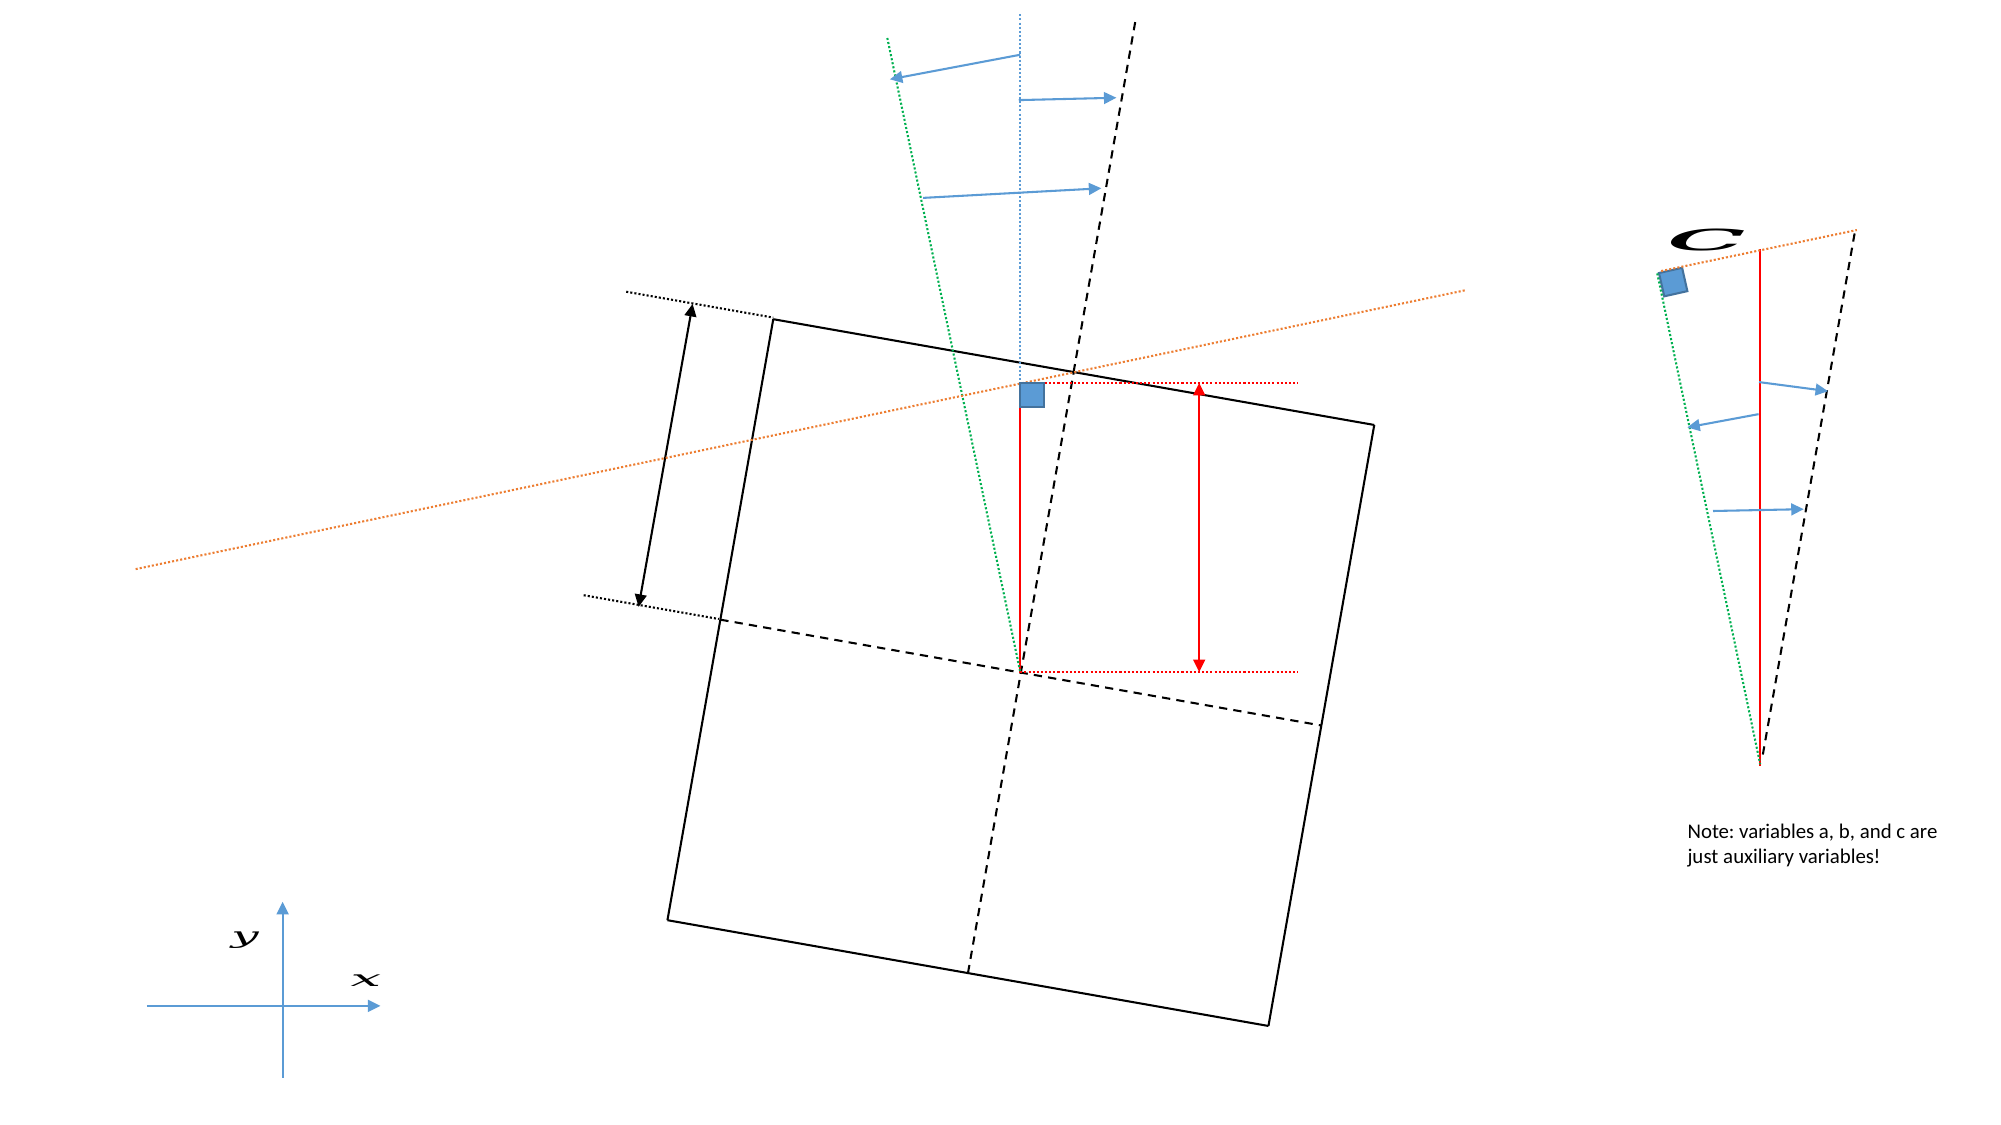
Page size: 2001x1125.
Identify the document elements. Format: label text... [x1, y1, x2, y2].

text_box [135, 290, 1465, 570]
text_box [1657, 273, 1761, 765]
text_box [1762, 272, 1856, 755]
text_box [638, 570, 693, 607]
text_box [923, 188, 1102, 198]
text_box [1073, 18, 1136, 290]
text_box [887, 37, 1021, 290]
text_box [1661, 230, 1857, 272]
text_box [1758, 381, 1828, 392]
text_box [1687, 414, 1759, 428]
text_box Note: variables a, b, and c are just auxiliary variables! [1687, 817, 1963, 868]
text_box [715, 570, 1326, 978]
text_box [887, 570, 1021, 672]
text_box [583, 595, 719, 620]
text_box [889, 54, 1021, 80]
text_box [1021, 97, 1117, 101]
